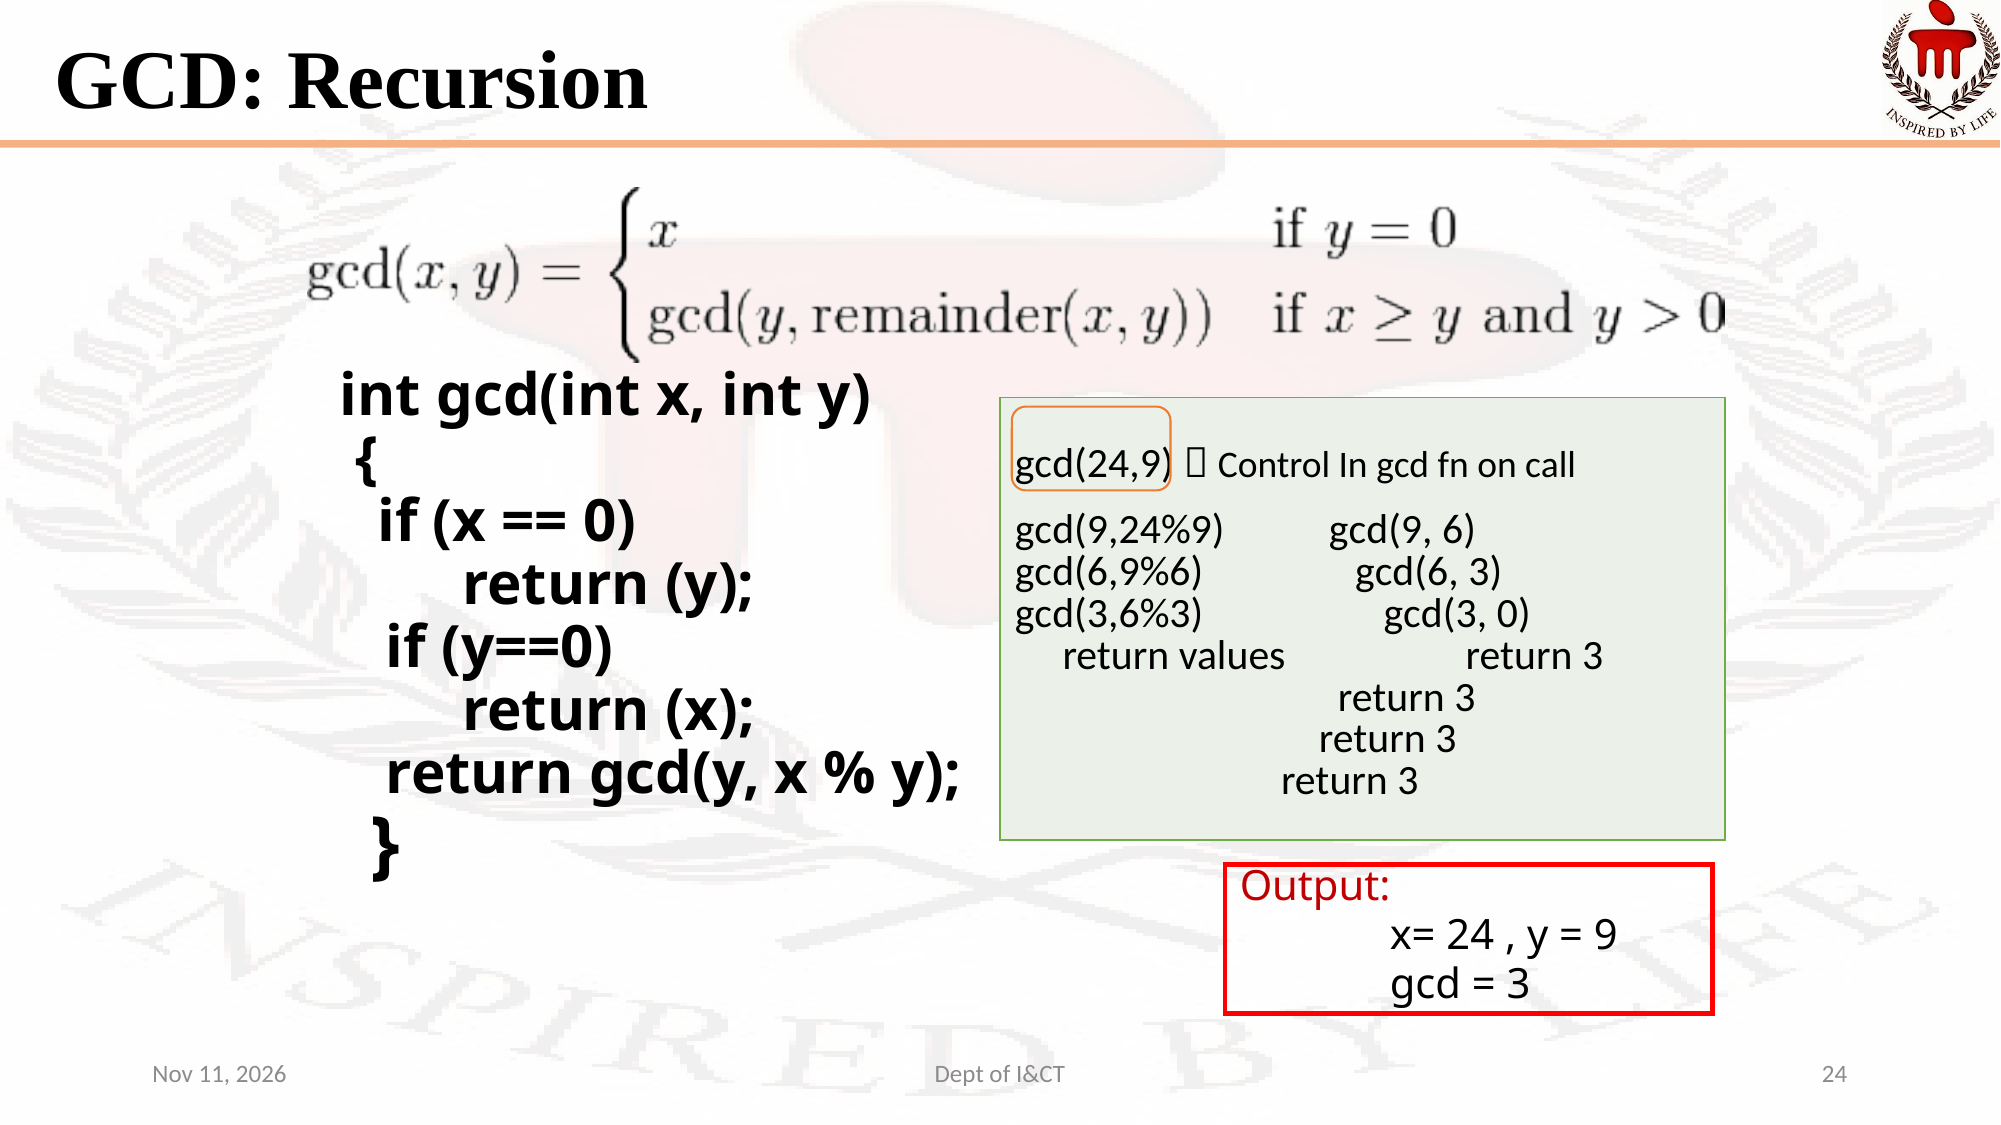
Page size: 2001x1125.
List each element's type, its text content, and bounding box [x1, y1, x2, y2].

text_box [1010, 405, 1172, 492]
table_header gcd(24,9)  Control In gcd fn on call gcd(9,24%9) gcd(9, 6) gcd(6,9%6) gcd(6, 3) gcd(3,6%3) gcd(3, 0) return values return 3 return 3 return 3 return 3 [1001, 398, 1724, 839]
title GCD: Recursion [39, 22, 1863, 141]
text_box Output: x= 24 , y = 9 gcd = 3 [1224, 864, 1713, 1014]
picture [307, 187, 1725, 363]
list int gcd(int x, int y) { if (x == 0) return (y); if (y==0) return (x); return gcd(y, x % y); } [324, 363, 1675, 1100]
slide_number 24 [1412, 1042, 1863, 1103]
footer Dept of I&CT [662, 1042, 1338, 1103]
slide_number 5-Oct-21 [137, 1042, 588, 1103]
picture [1882, 0, 2000, 140]
